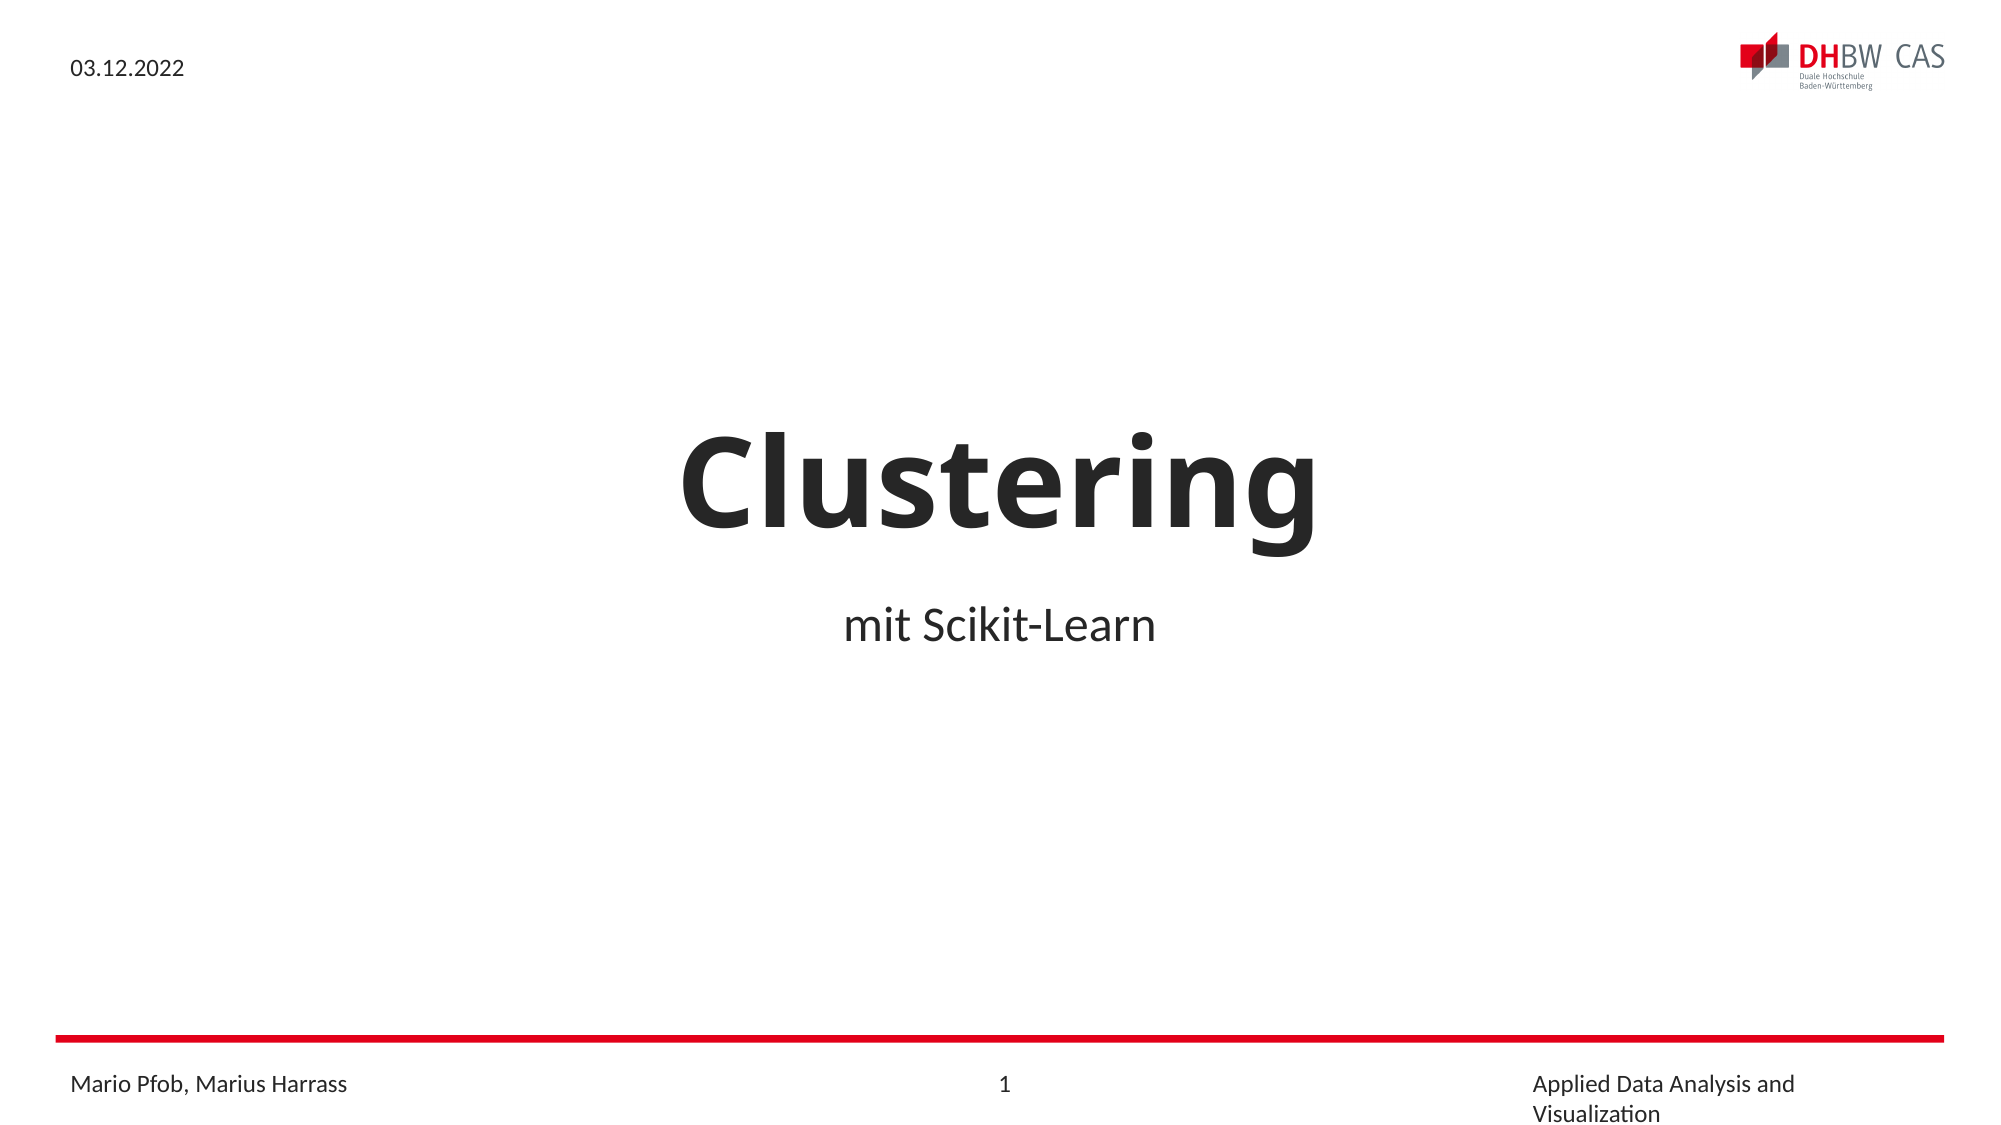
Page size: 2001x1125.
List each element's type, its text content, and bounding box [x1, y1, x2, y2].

text_box 03.12.2022 [55, 44, 202, 90]
picture [1739, 32, 1945, 91]
text_box Mario Pfob, Marius Harrass [55, 1059, 366, 1105]
title Clustering [310, 404, 1690, 563]
text_box 1 [983, 1059, 1017, 1105]
text_box [55, 1034, 1945, 1044]
text_box Applied Data Analysis and Visualization [1518, 1059, 1945, 1125]
subtitle mit Scikit-Learn [818, 590, 1182, 661]
